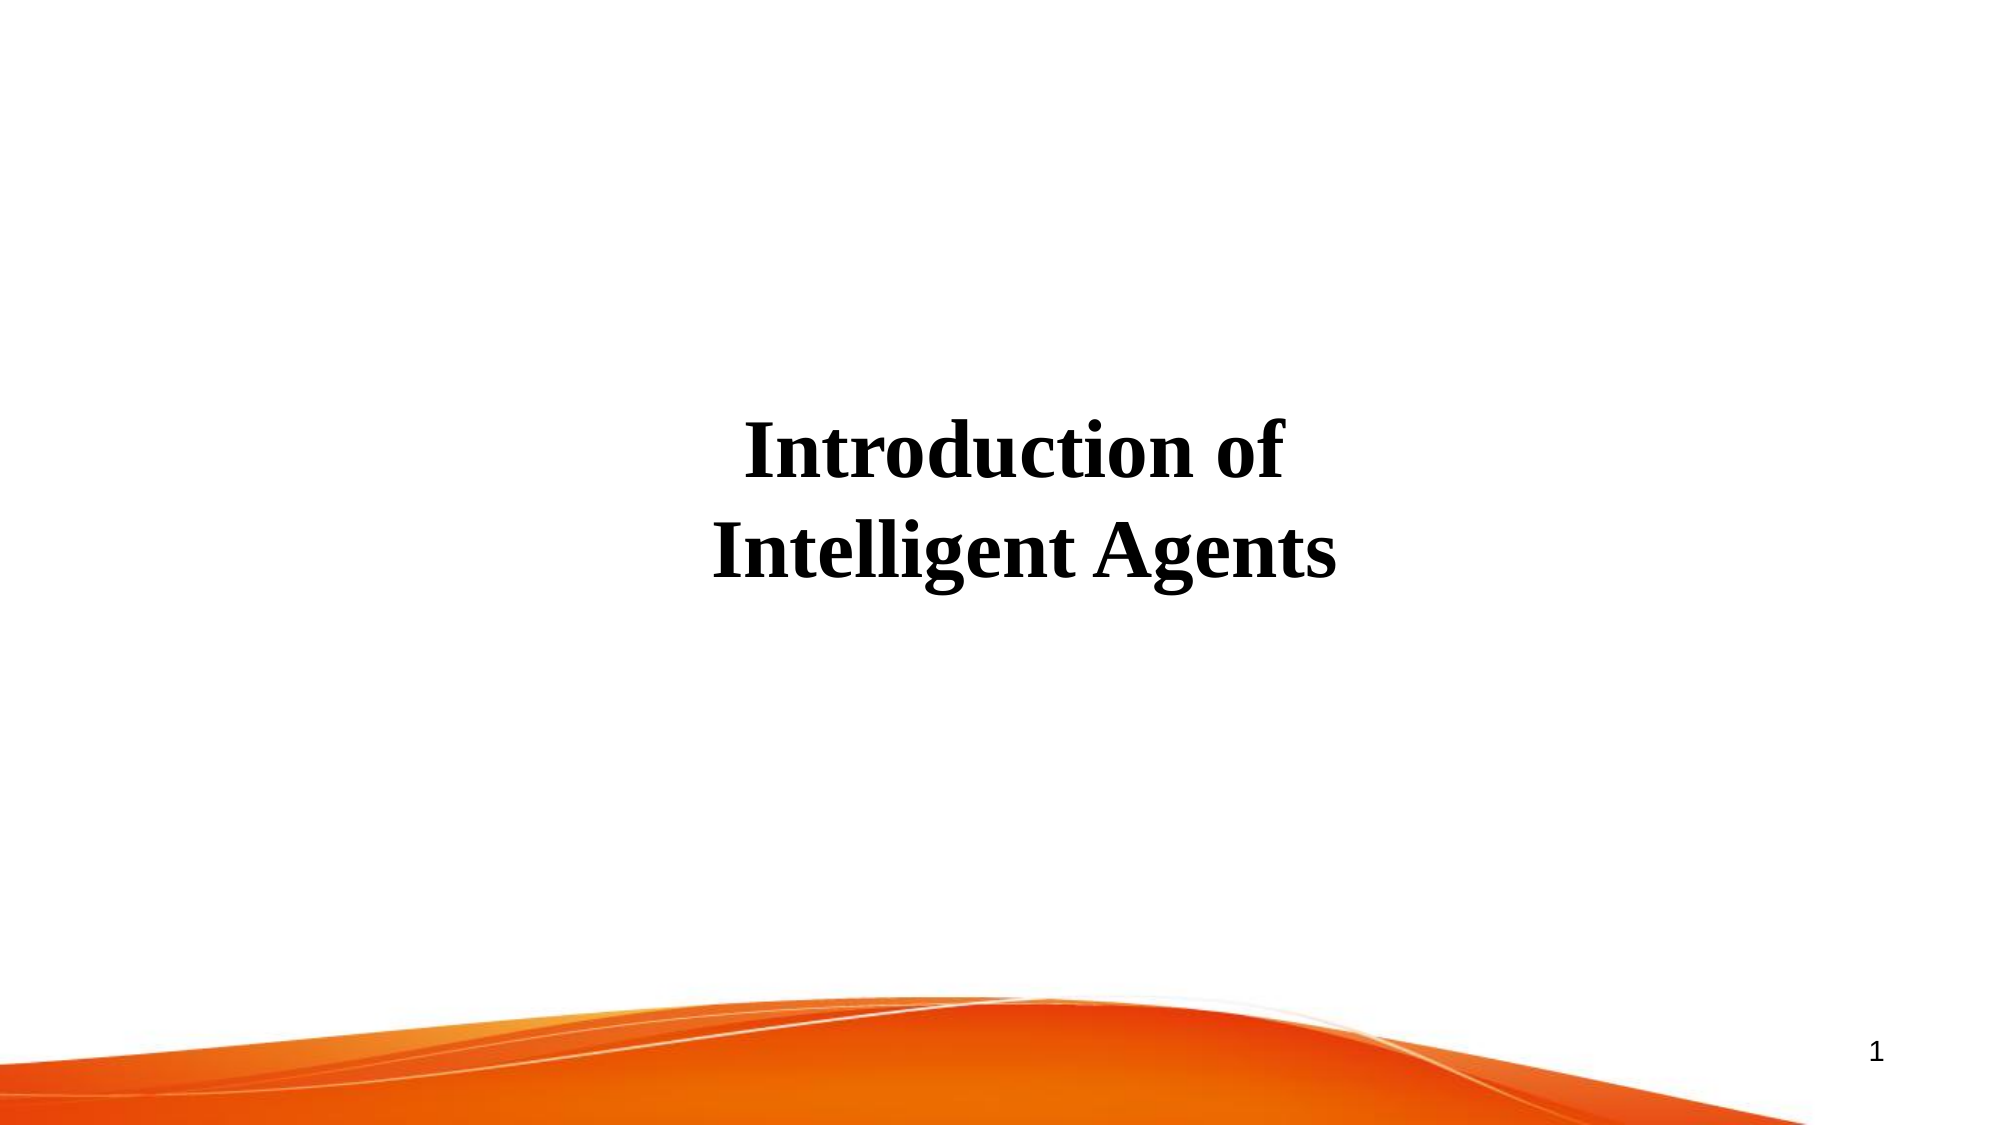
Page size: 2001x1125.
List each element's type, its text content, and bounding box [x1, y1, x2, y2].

picture [0, 0, 2000, 1125]
text_box Introduction of Intelligent Agents [440, 241, 1610, 802]
slide_number ‹#› [1433, 1024, 1900, 1103]
slide_number [99, 1024, 567, 1103]
